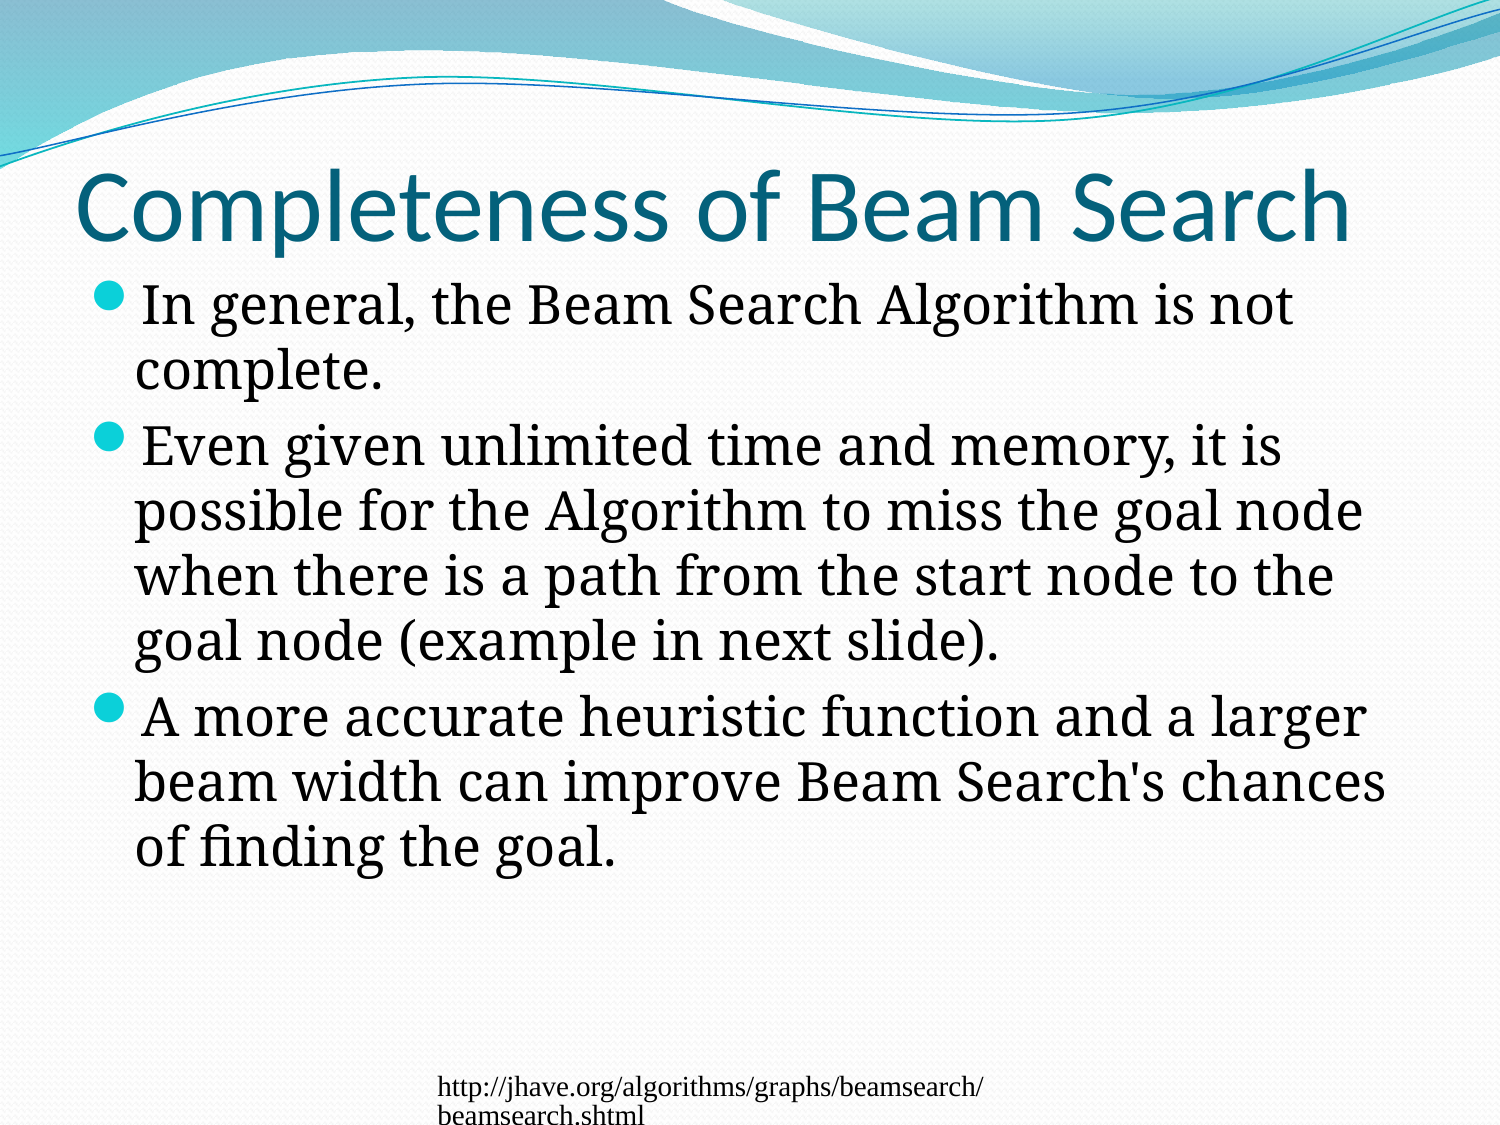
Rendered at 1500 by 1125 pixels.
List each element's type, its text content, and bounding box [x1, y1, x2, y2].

list In general, the Beam Search Algorithm is not complete. Even given unlimited time and memory, it is possible for the Algorithm to miss the goal node when there is a path from the start node to the goal node (example in next slide). A more accurate heuristic function and a larger beam width can improve Beam Search's chances of finding the goal. [75, 262, 1425, 1088]
footer http://jhave.org/algorithms/graphs/beamsearch/beamsearch.shtml [437, 1042, 988, 1103]
title Completeness of Beam Search [75, 99, 1425, 262]
